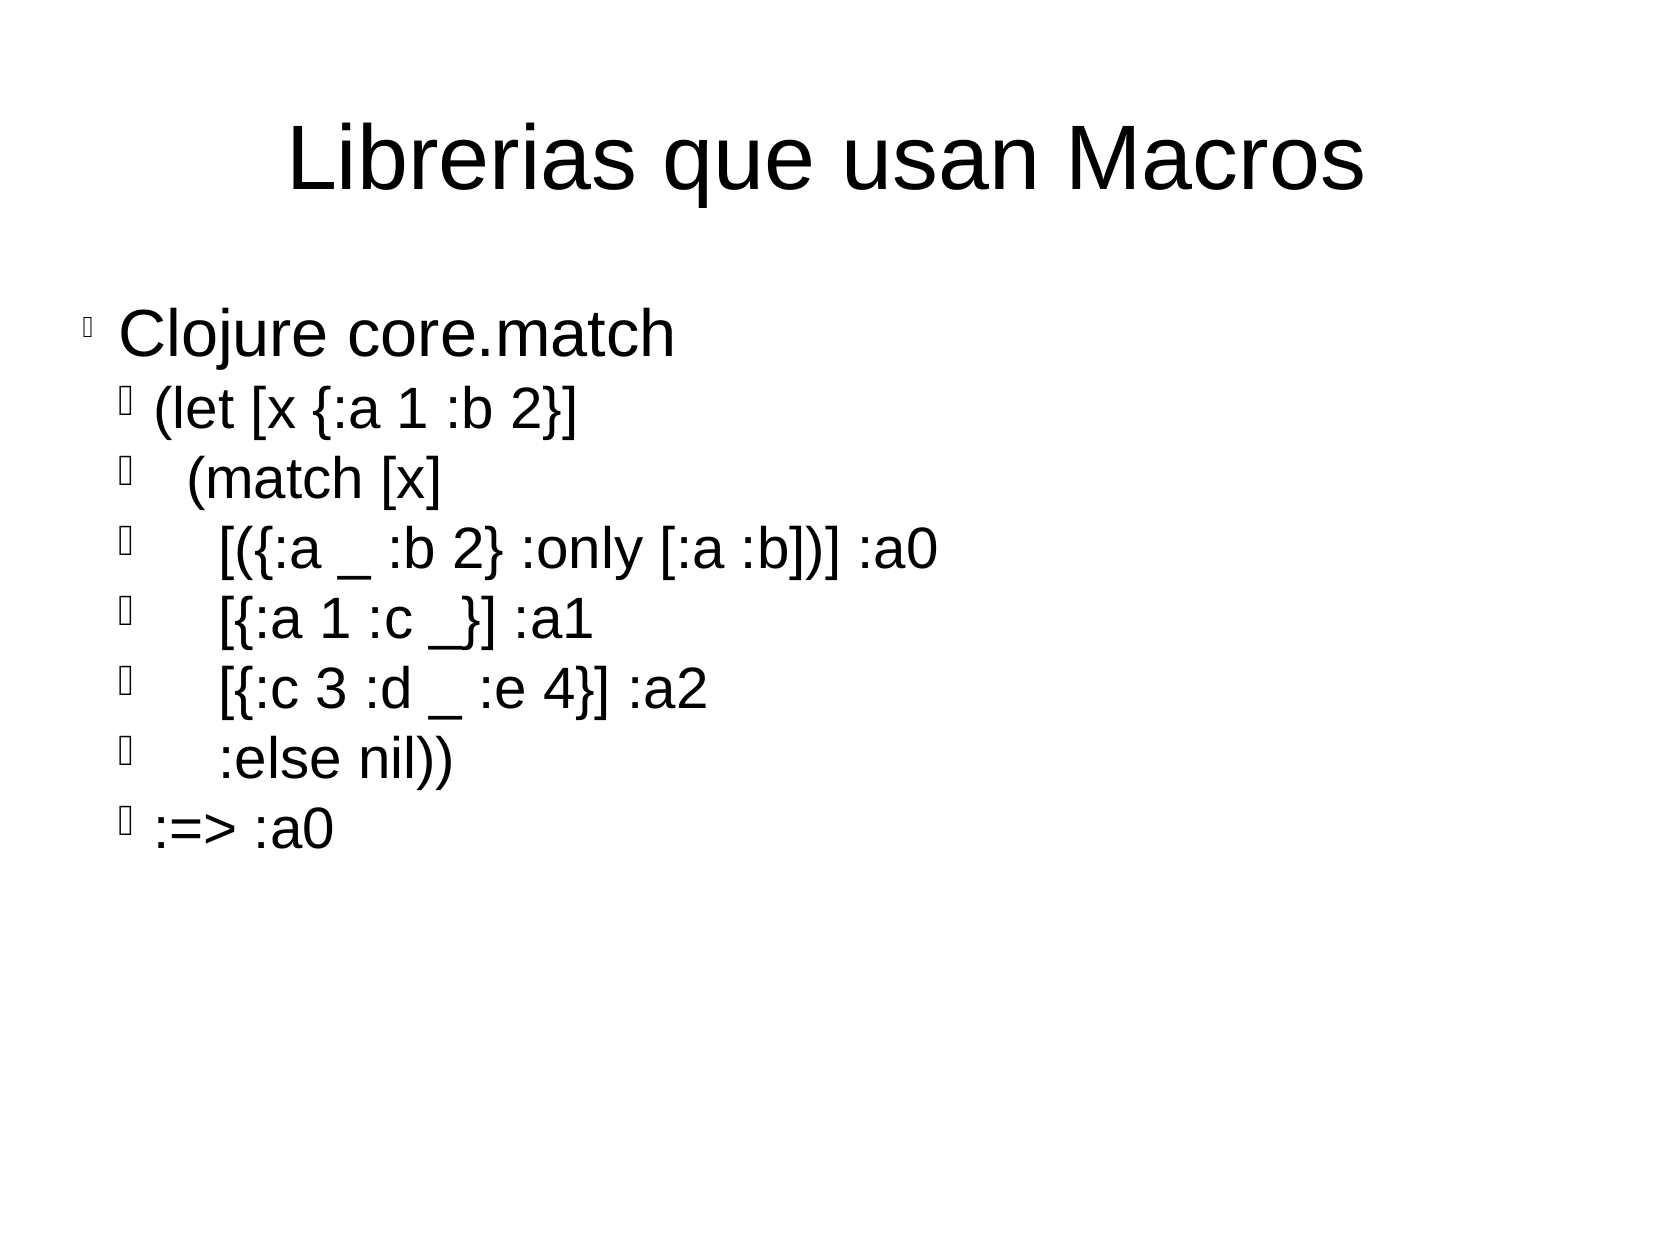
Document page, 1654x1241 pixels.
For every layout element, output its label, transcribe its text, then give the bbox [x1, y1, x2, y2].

text_box Clojure core.match (let [x {:a 1 :b 2}] (match [x] [({:a _ :b 2} :only [:a :b])] :a0 [{:a 1 :c _}] :a1 [{:c 3 :d _ :e 4}] :a2 :else nil)) :=> :a0 [82, 290, 1571, 1010]
text_box Librerias que usan Macros [82, 49, 1571, 257]
